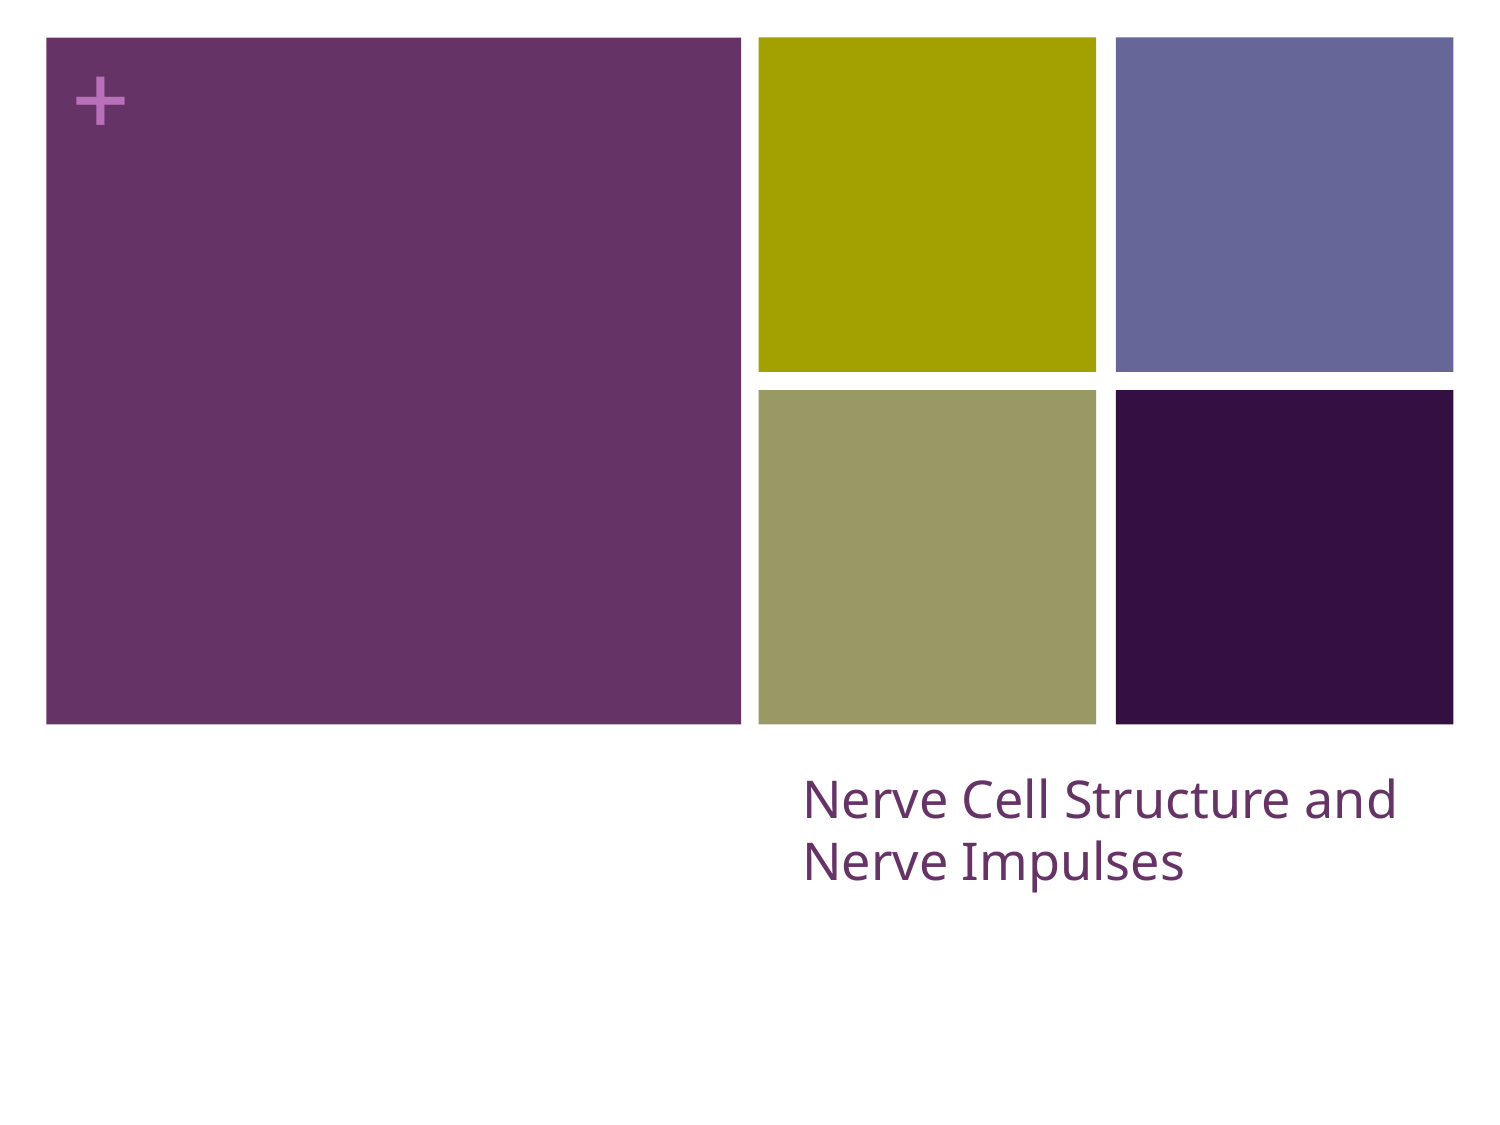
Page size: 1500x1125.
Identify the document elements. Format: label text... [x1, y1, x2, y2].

title Nerve Cell Structure and Nerve Impulses [787, 758, 1450, 912]
